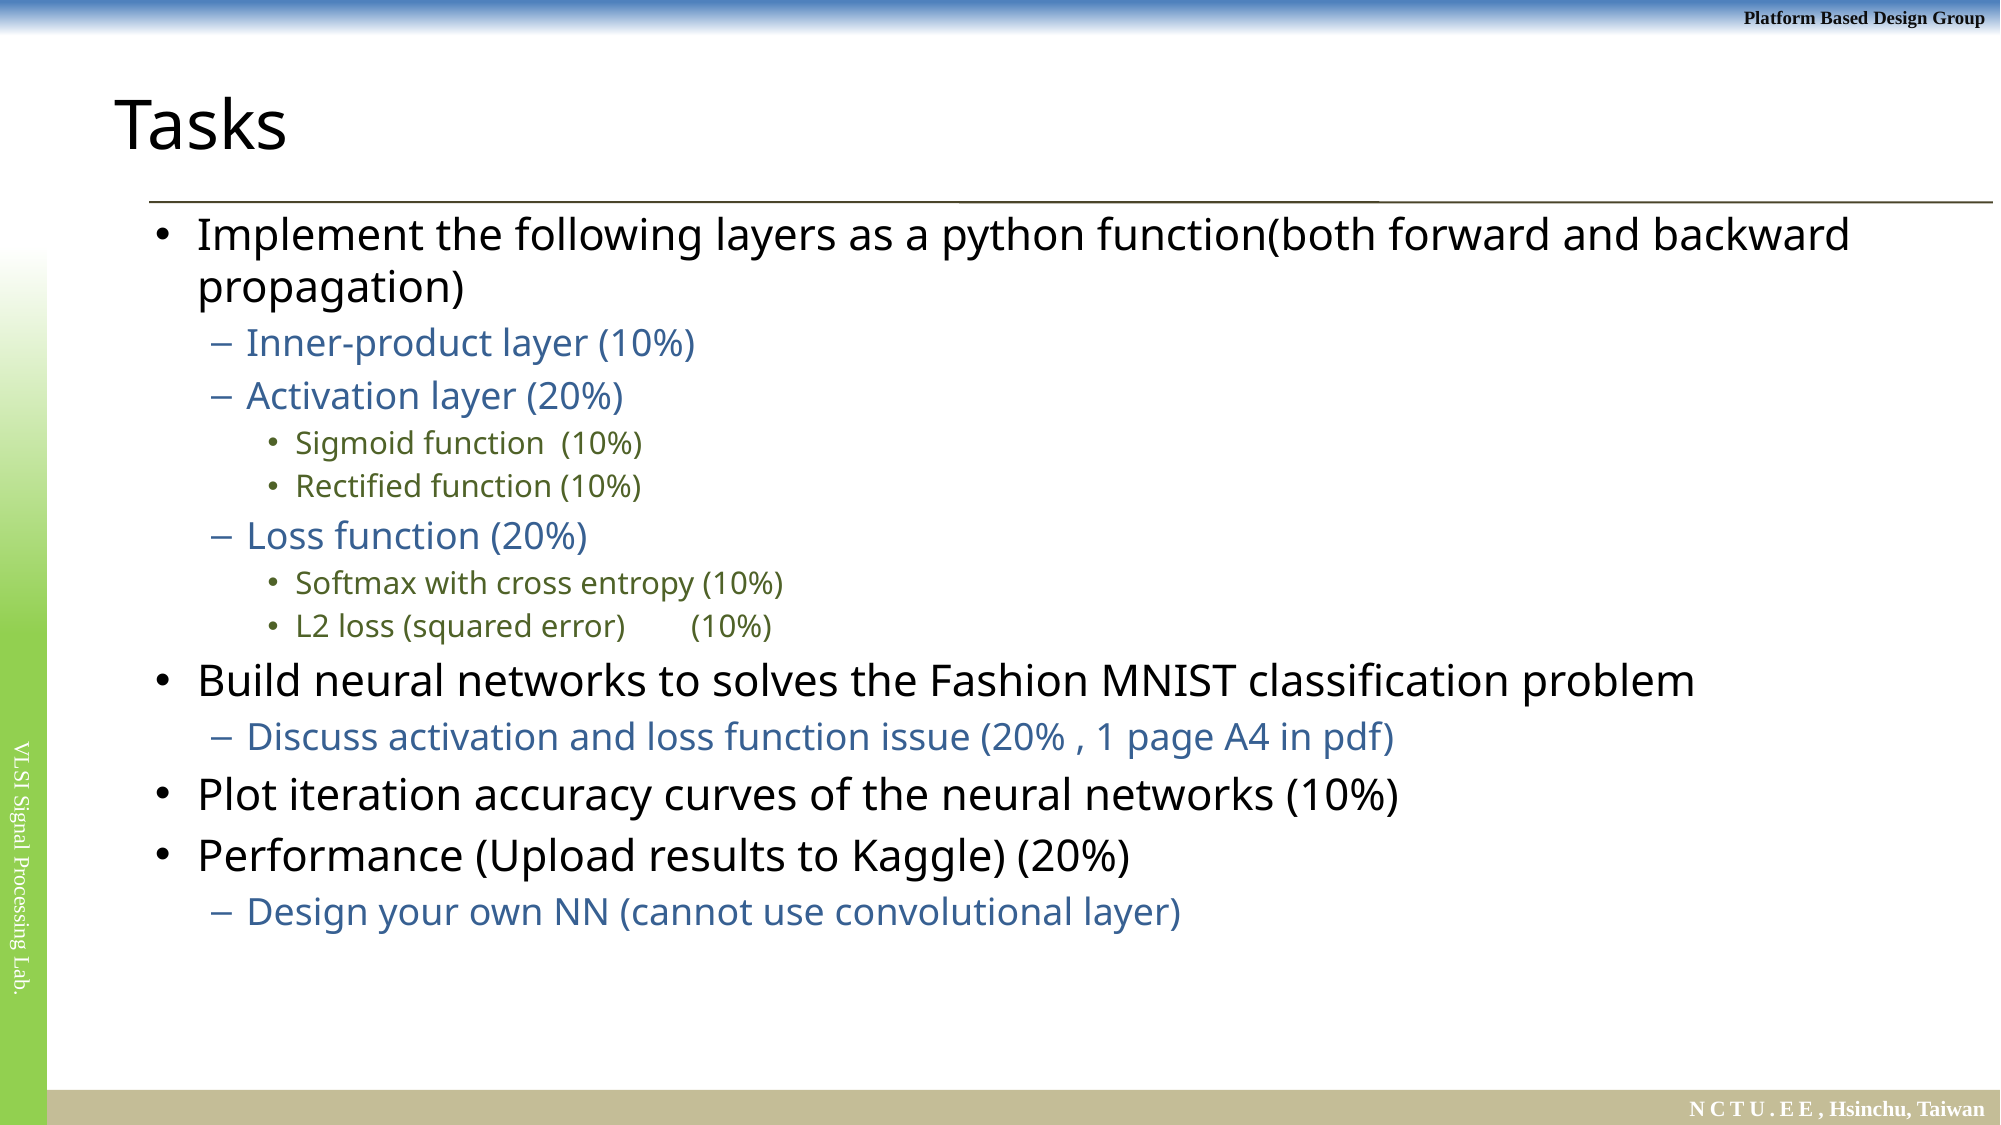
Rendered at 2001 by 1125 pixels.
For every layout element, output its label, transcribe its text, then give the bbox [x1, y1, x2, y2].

title Tasks [99, 44, 1901, 200]
list Implement the following layers as a python function(both forward and backward propagation) Inner-product layer (10%) Activation layer (20%) Sigmoid function (10%) Rectified function (10%) Loss function (20%) Softmax with cross entropy (10%) L2 loss (squared error) (10%) Build neural networks to solves the Fashion MNIST classification problem Discuss activation and loss function issue (20% , 1 page A4 in pdf) Plot iteration accuracy curves of the neural networks (10%) Performance (Upload results to Kaggle) (20%) Design your own NN (cannot use convolutional layer) [139, 198, 1941, 1020]
